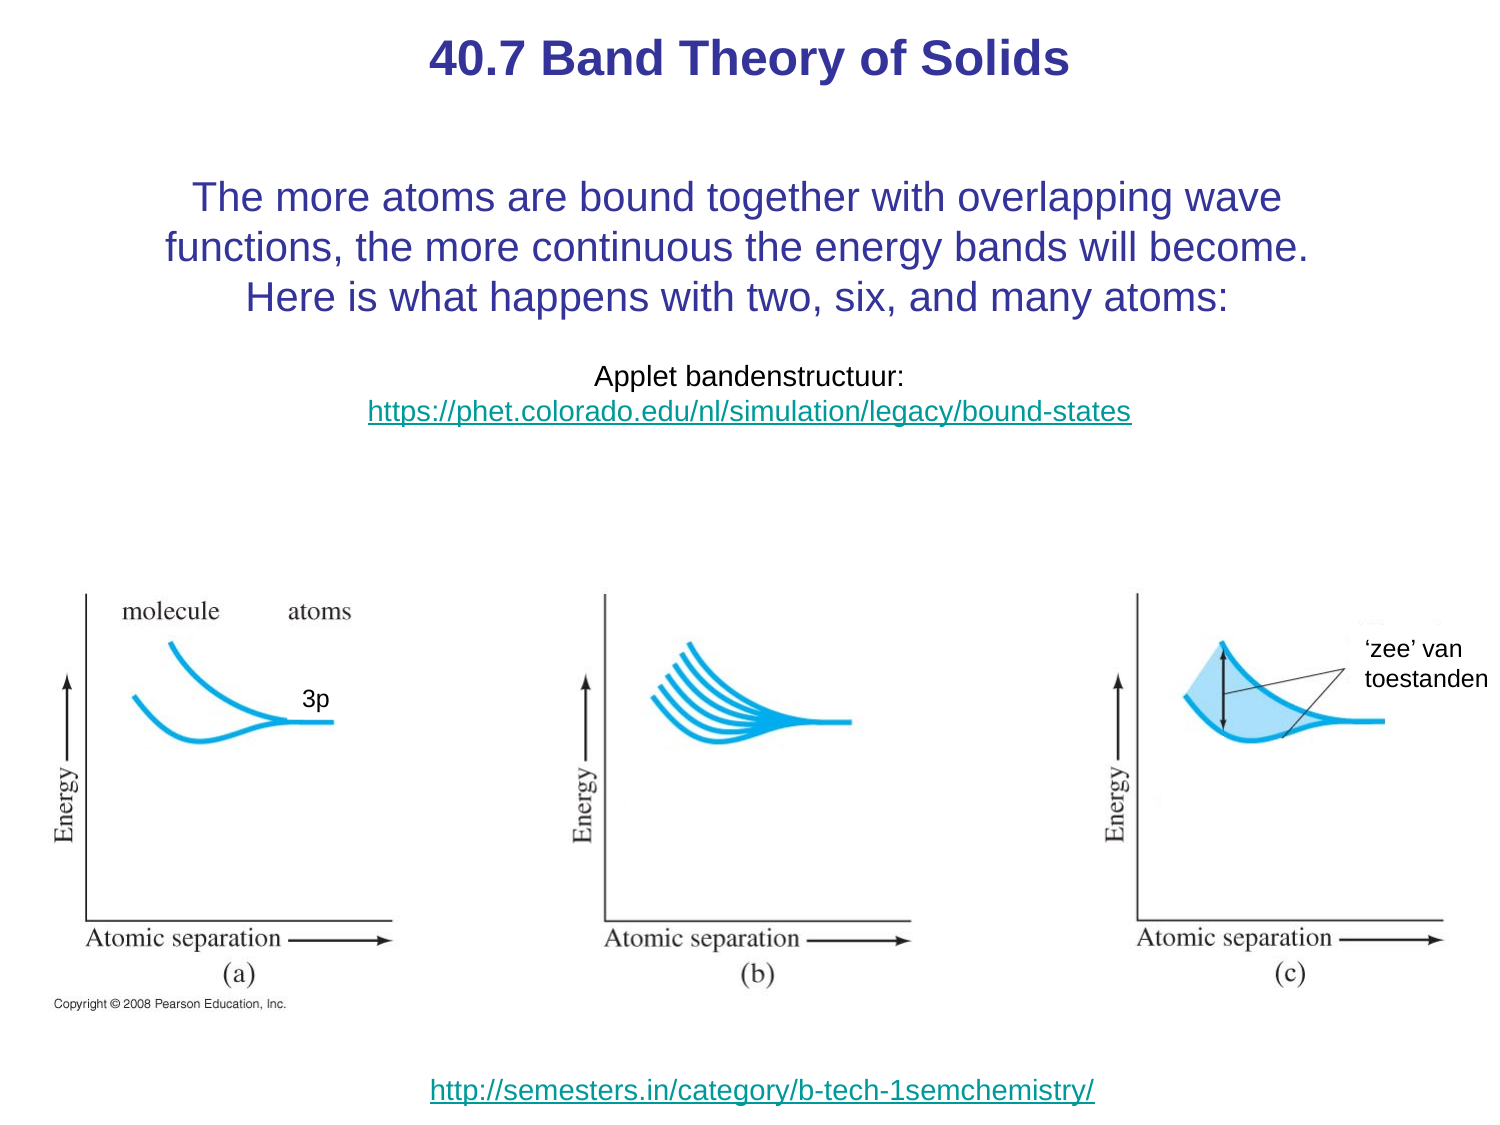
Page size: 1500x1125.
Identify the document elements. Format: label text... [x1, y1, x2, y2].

text_box http://semesters.in/category/b-tech-1semchemistry/ [387, 1064, 1138, 1125]
title 40.7 Band Theory of Solids [75, 0, 1425, 111]
text_box Applet bandenstructuur: https://phet.colorado.edu/nl/simulation/legacy/bound-states [29, 315, 1470, 435]
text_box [48, 587, 1500, 1020]
text_box The more atoms are bound together with overlapping wave functions, the more continuous the energy bands will become. Here is what happens with two, six, and many atoms: [99, 162, 1375, 315]
